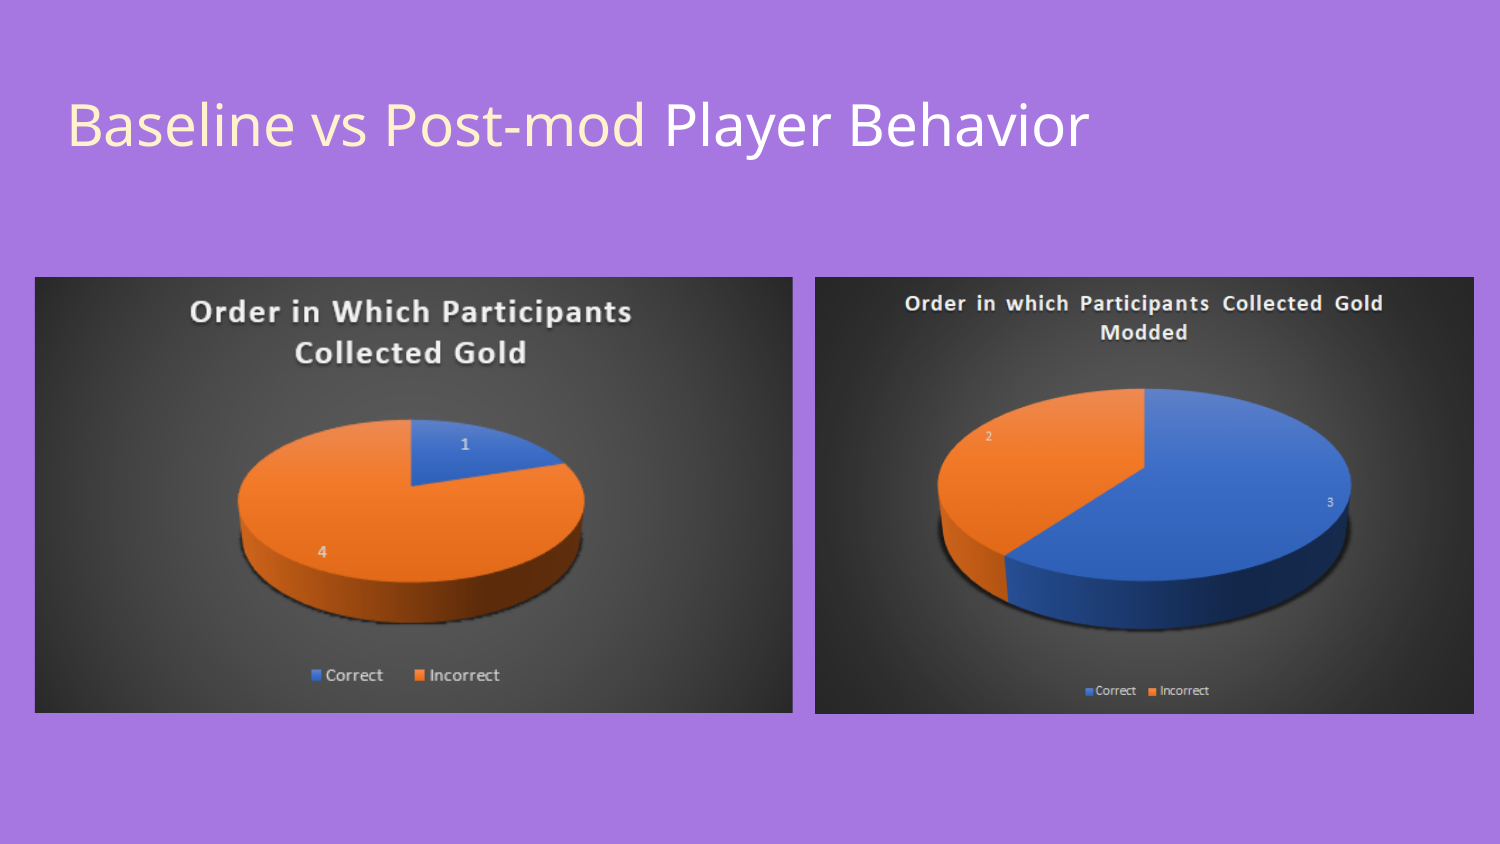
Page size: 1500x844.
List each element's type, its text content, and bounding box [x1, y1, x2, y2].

picture [815, 276, 1474, 715]
picture [34, 277, 793, 714]
title Baseline vs Post-mod Player Behavior [51, 72, 1449, 167]
